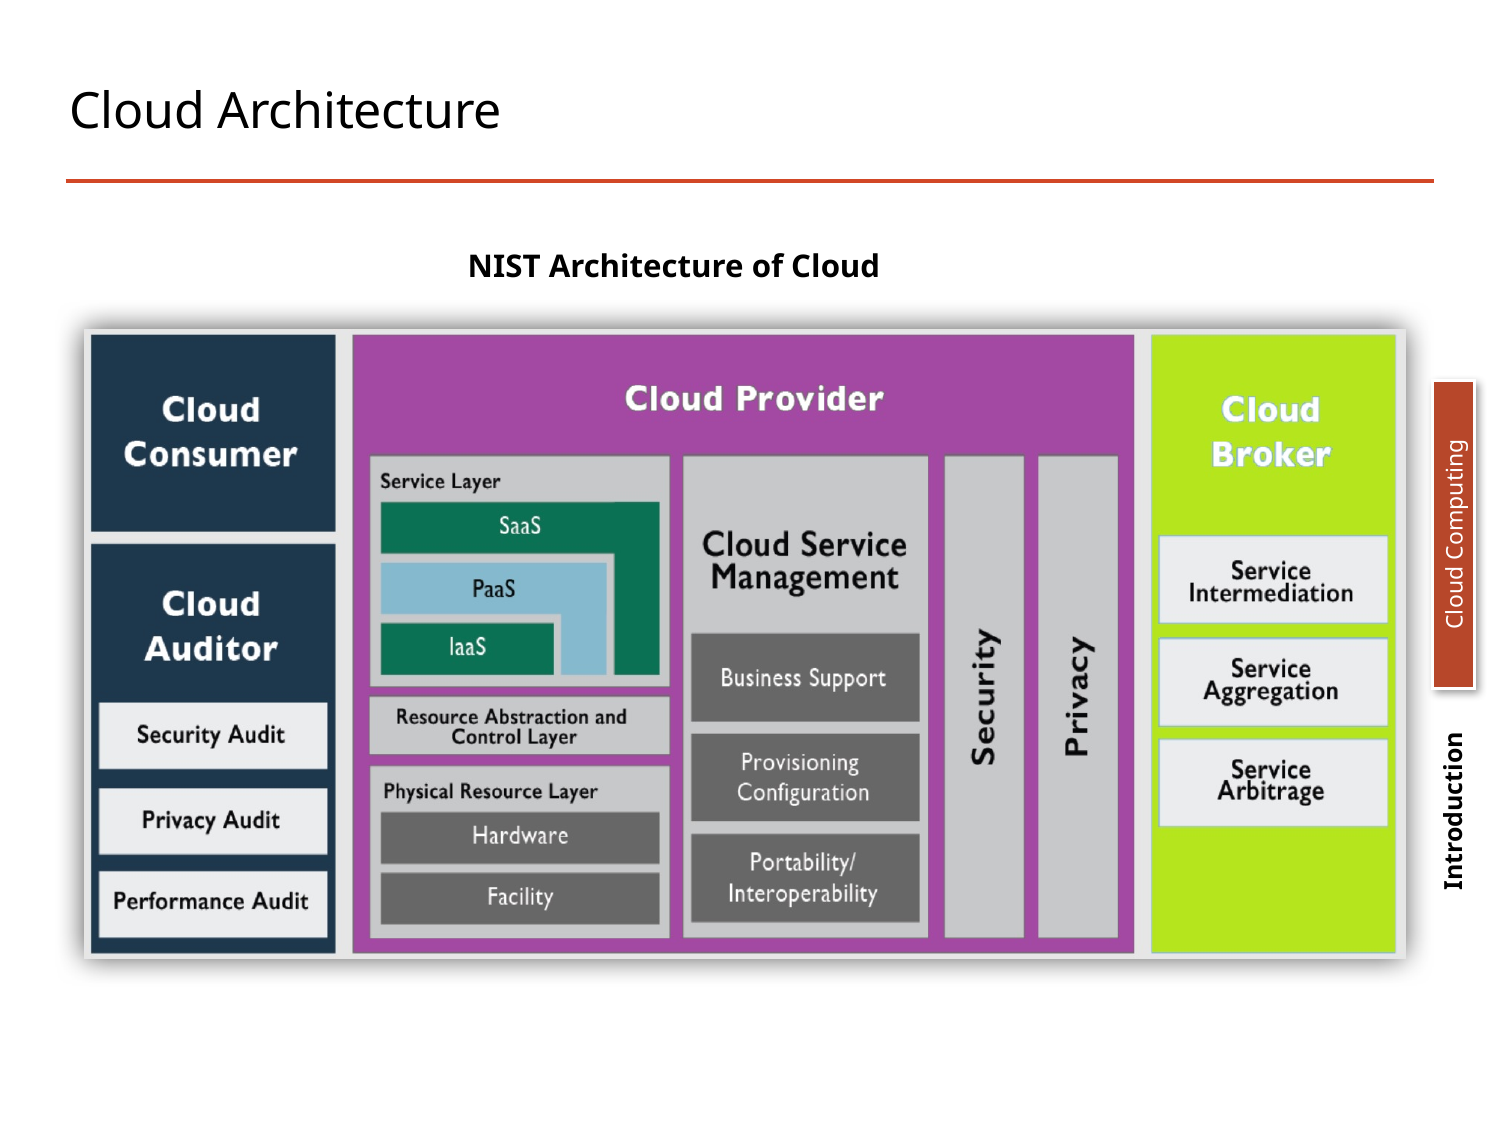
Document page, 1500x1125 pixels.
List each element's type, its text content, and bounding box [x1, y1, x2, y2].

text_box NIST Architecture of Cloud [456, 240, 1066, 301]
picture [84, 329, 1406, 959]
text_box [1429, 379, 1476, 997]
title Cloud Architecture [54, 70, 916, 176]
